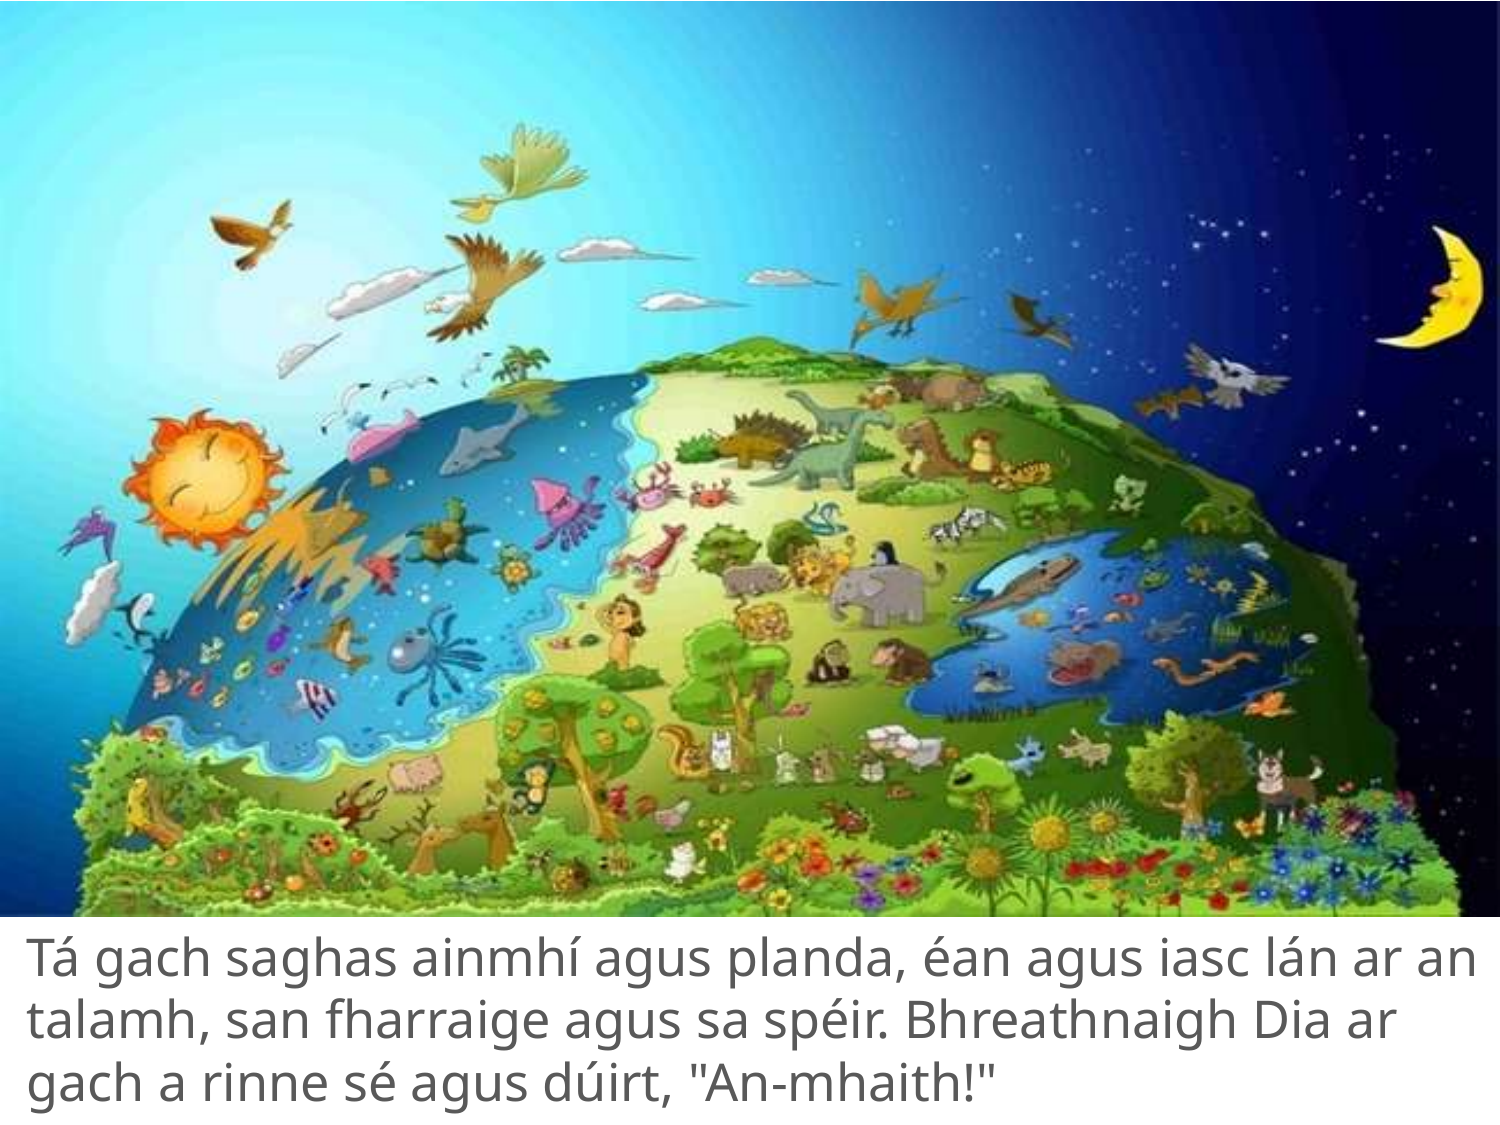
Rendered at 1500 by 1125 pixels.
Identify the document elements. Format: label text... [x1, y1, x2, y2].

picture [0, 1, 1500, 918]
text_box Tá gach saghas ainmhí agus planda, éan agus iasc lán ar an talamh, san fharraige agus sa spéir. Bhreathnaigh Dia ar gach a rinne sé agus dúirt, "An-mhaith!" [11, 924, 1498, 1119]
